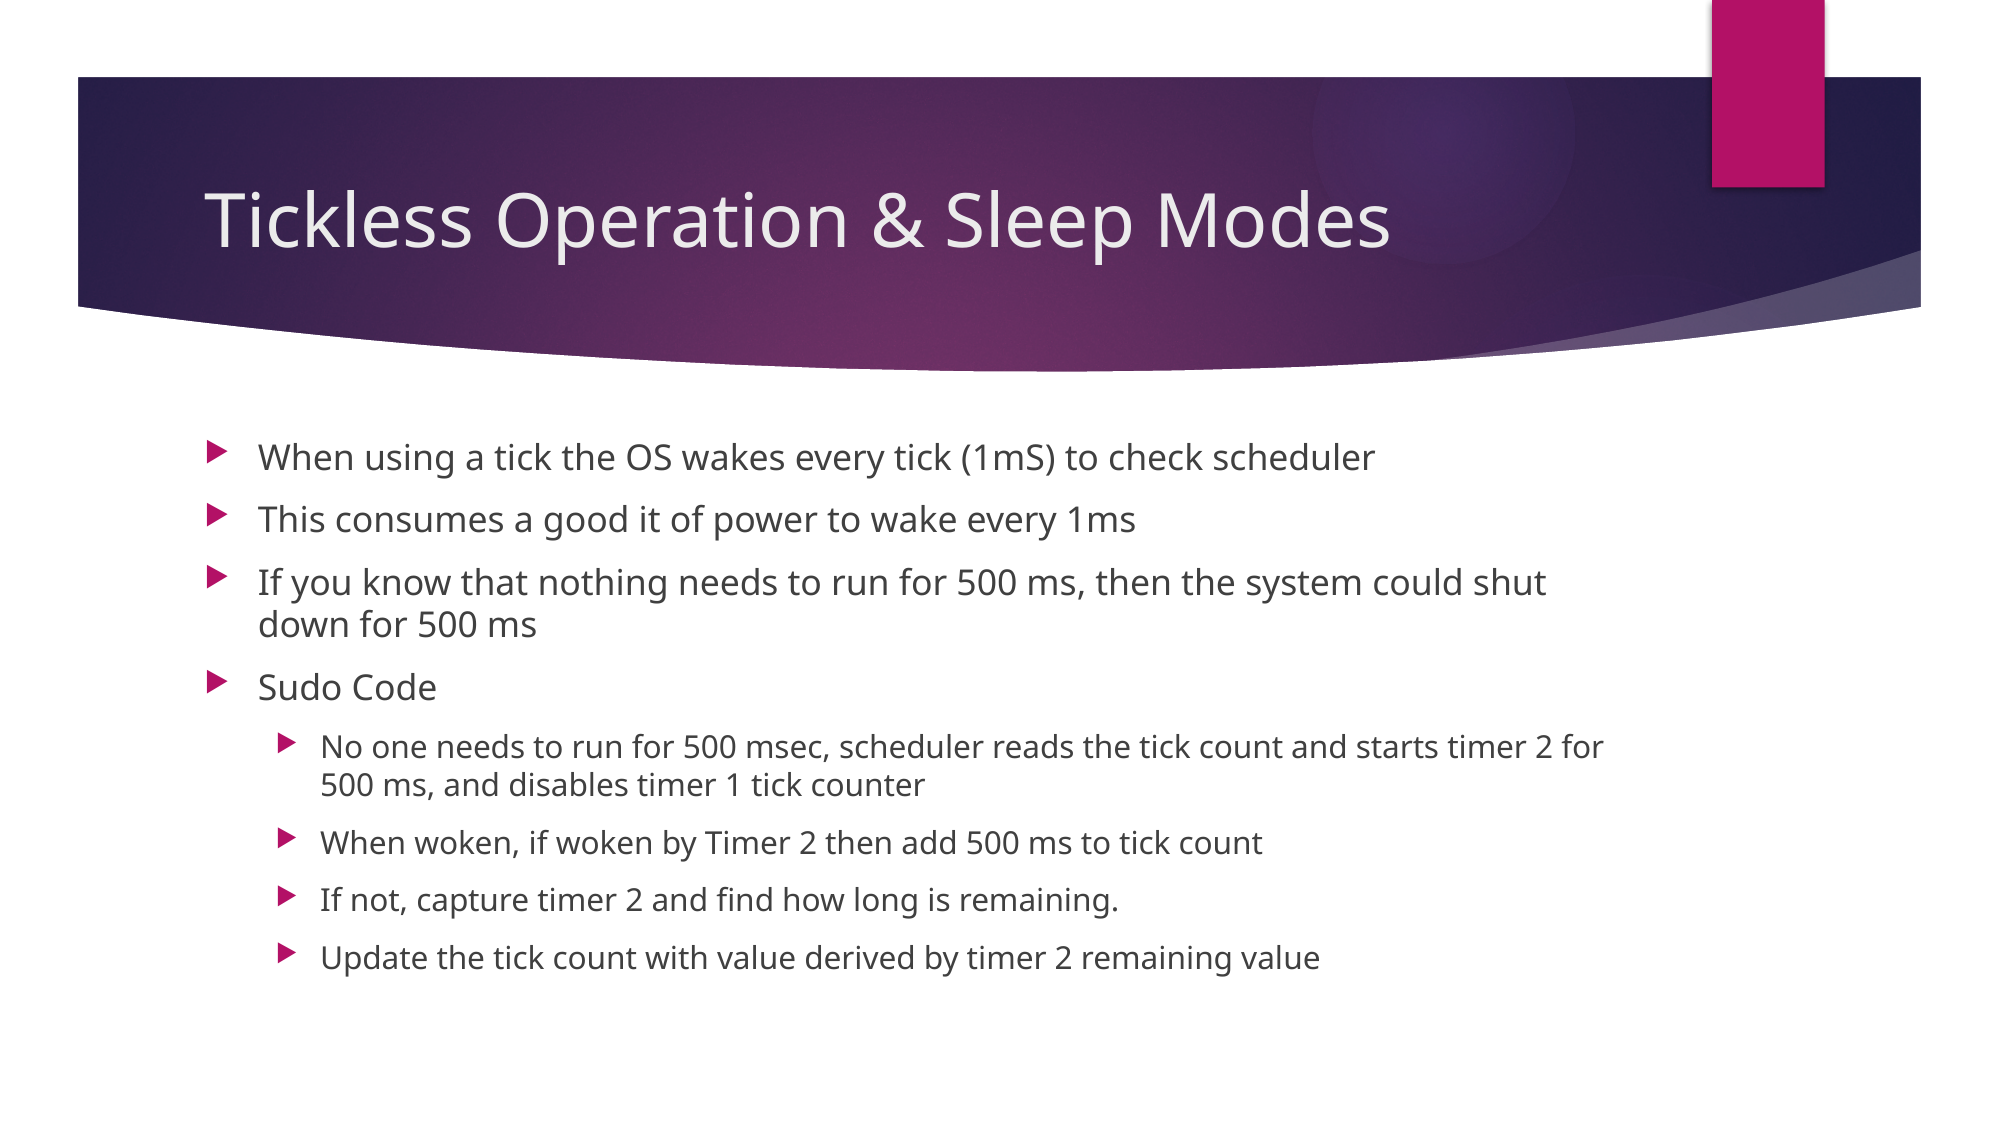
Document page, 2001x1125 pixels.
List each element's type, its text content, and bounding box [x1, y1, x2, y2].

list When using a tick the OS wakes every tick (1mS) to check scheduler This consumes a good it of power to wake every 1ms If you know that nothing needs to run for 500 ms, then the system could shut down for 500 ms Sudo Code No one needs to run for 500 msec, scheduler reads the tick count and starts timer 2 for 500 ms, and disables timer 1 tick counter When woken, if woken by Timer 2 then add 500 ms to tick count If not, capture timer 2 and find how long is remaining. Update the tick count with value derived by timer 2 remaining value [189, 427, 1638, 988]
title Tickless Operation & Sleep Modes [189, 159, 1627, 276]
